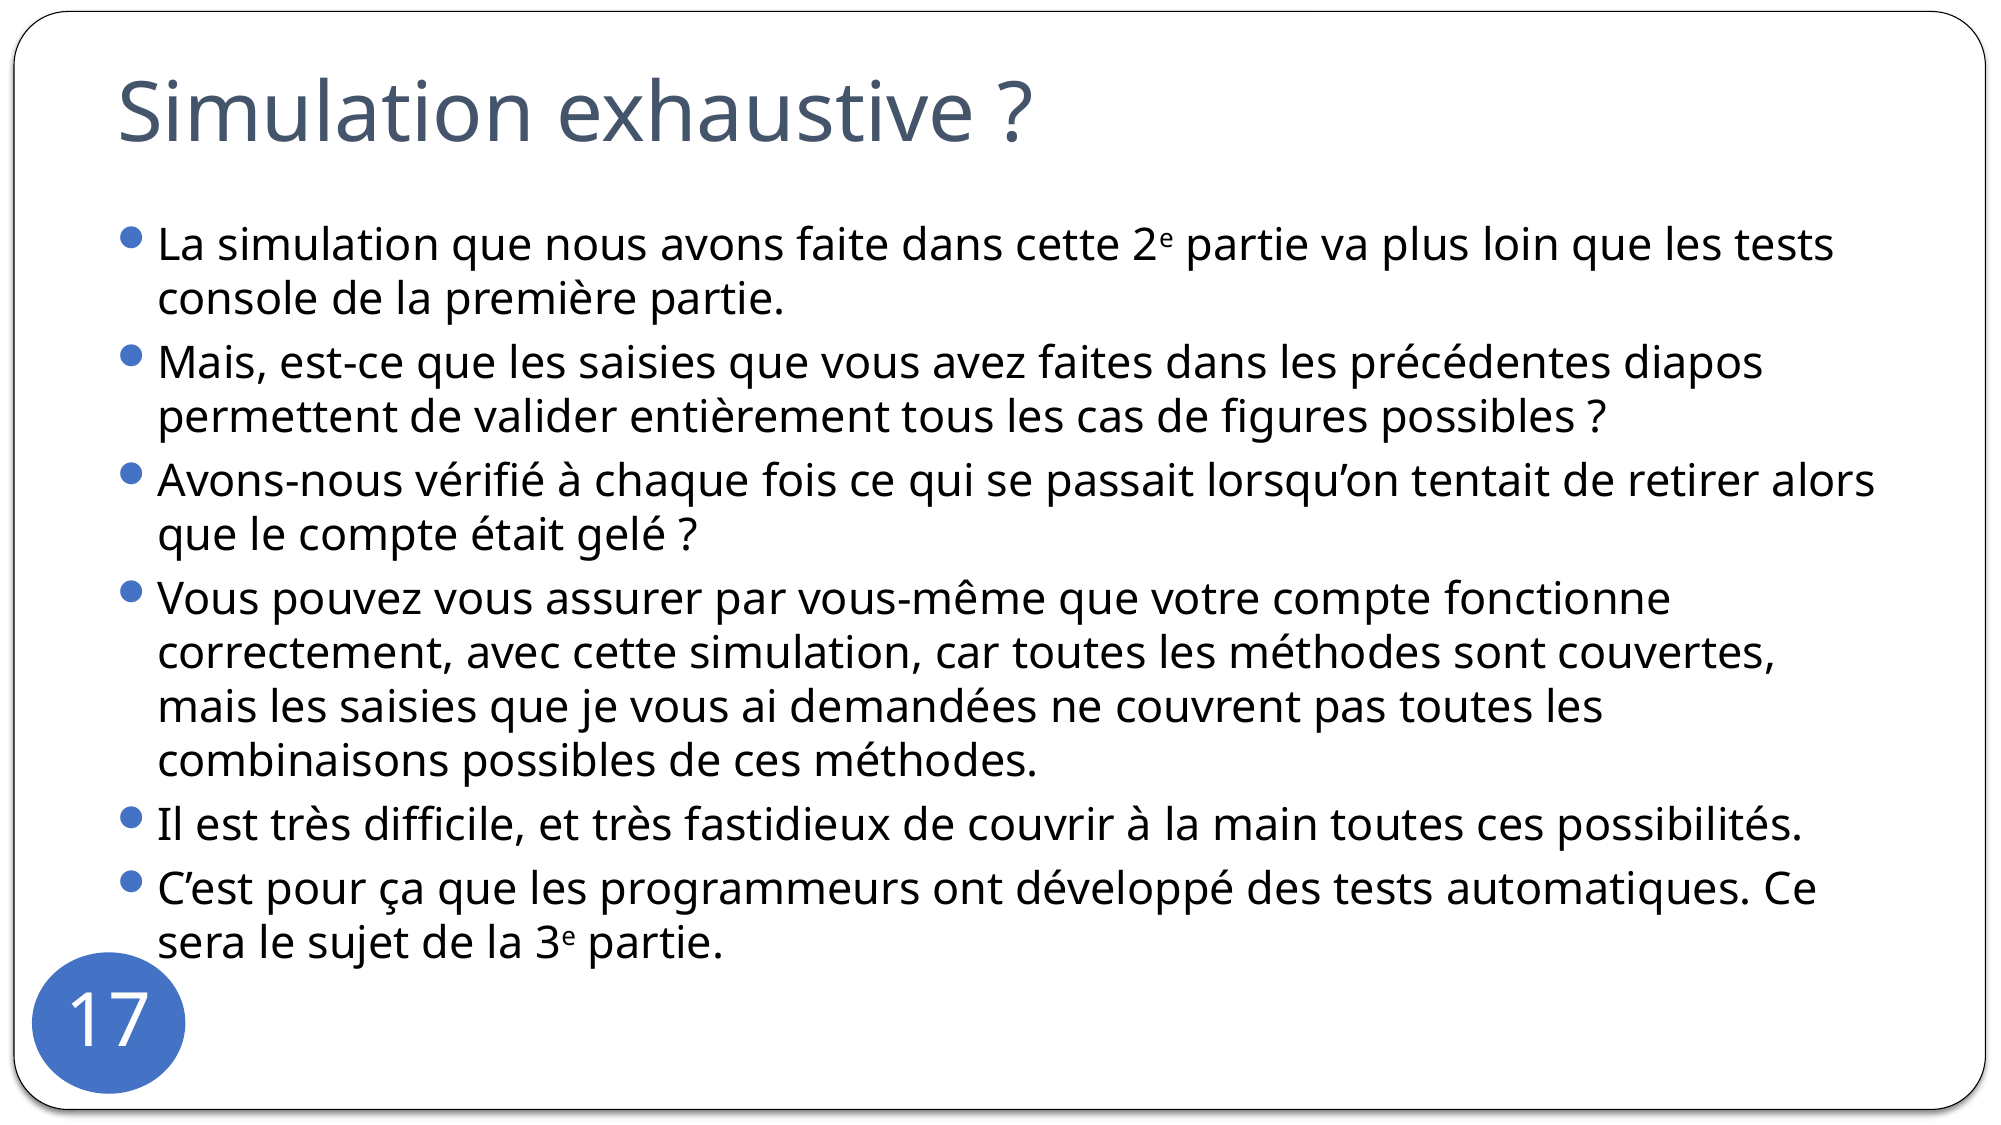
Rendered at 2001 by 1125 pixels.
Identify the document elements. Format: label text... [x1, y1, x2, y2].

title Simulation exhaustive ? [102, 45, 1900, 173]
list La simulation que nous avons faite dans cette 2e partie va plus loin que les tests console de la première partie. Mais, est-ce que les saisies que vous avez faites dans les précédentes diapos permettent de valider entièrement tous les cas de figures possibles ? Avons-nous vérifié à chaque fois ce qui se passait lorsqu’on tentait de retirer alors que le compte était gelé ? Vous pouvez vous assurer par vous-même que votre compte fonctionne correctement, avec cette simulation, car toutes les méthodes sont couvertes, mais les saisies que je vous ai demandées ne couvrent pas toutes les combinaisons possibles de ces méthodes. Il est très difficile, et très fastidieux de couvrir à la main toutes ces possibilités. C’est pour ça que les programmeurs ont développé des tests automatiques. Ce sera le sujet de la 3e partie. [102, 208, 1900, 988]
slide_number 17 [31, 952, 186, 1094]
